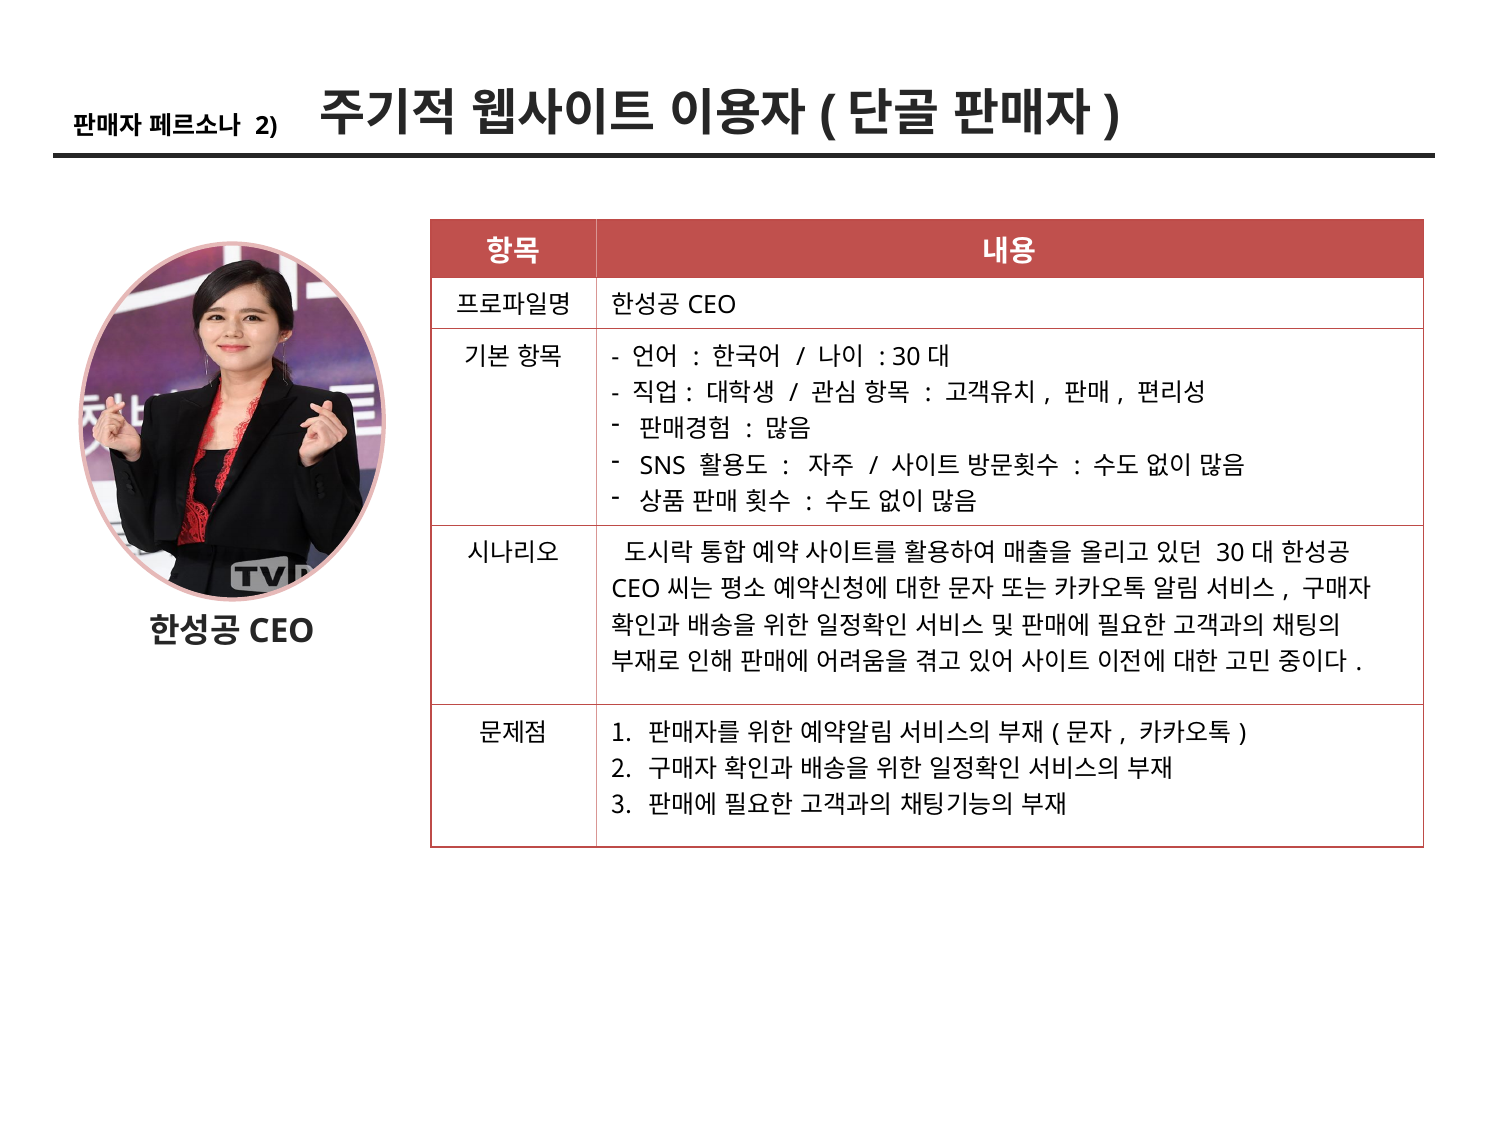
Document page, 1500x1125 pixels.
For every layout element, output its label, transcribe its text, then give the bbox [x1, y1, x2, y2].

table_cell 문제점 [432, 705, 596, 846]
text_box 한성공CEO [134, 601, 330, 657]
text_box [78, 241, 386, 601]
table_cell 프로파일명 [432, 278, 596, 328]
table_header 항목 [432, 221, 596, 277]
table_cell 시나리오 [432, 526, 596, 704]
table_cell 도시락 통합 예약 사이트를 활용하여 매출을 올리고 있던 30대 한성공 CEO씨는 평소 예약신청에 대한 문자 또는 카카오톡 알림 서비스, 구매자 확인과 배송을 위한 일정확인 서비스 및 판매에 필요한 고객과의 채팅의 부재로 인해 판매에 어려움을 겪고 있어 사이트 이전에 대한 고민 중이다. [597, 526, 1423, 704]
table_cell 기본 항목 [432, 329, 596, 525]
table_cell - 언어 : 한국어 / 나이 : 30대 - 직업: 대학생 / 관심 항목 : 고객유치, 판매, 편리성 판매경험 : 많음 SNS 활용도 : 자주 / 사이트 방문횟수 : 수도 없이 많음 상품 판매 횟수 : 수도 없이 많음 [597, 329, 1423, 525]
text_box 주기적 웹사이트 이용자(단골 판매자) [304, 73, 1136, 148]
table_cell 한성공CEO [597, 278, 1423, 328]
table_cell 판매자를 위한 예약알림 서비스의 부재(문자, 카카오톡) 구매자 확인과 배송을 위한 일정확인 서비스의 부재 판매에 필요한 고객과의 채팅기능의 부재 [597, 705, 1423, 846]
text_box 판매자 페르소나 2) [59, 101, 293, 147]
table_header 내용 [597, 221, 1423, 277]
